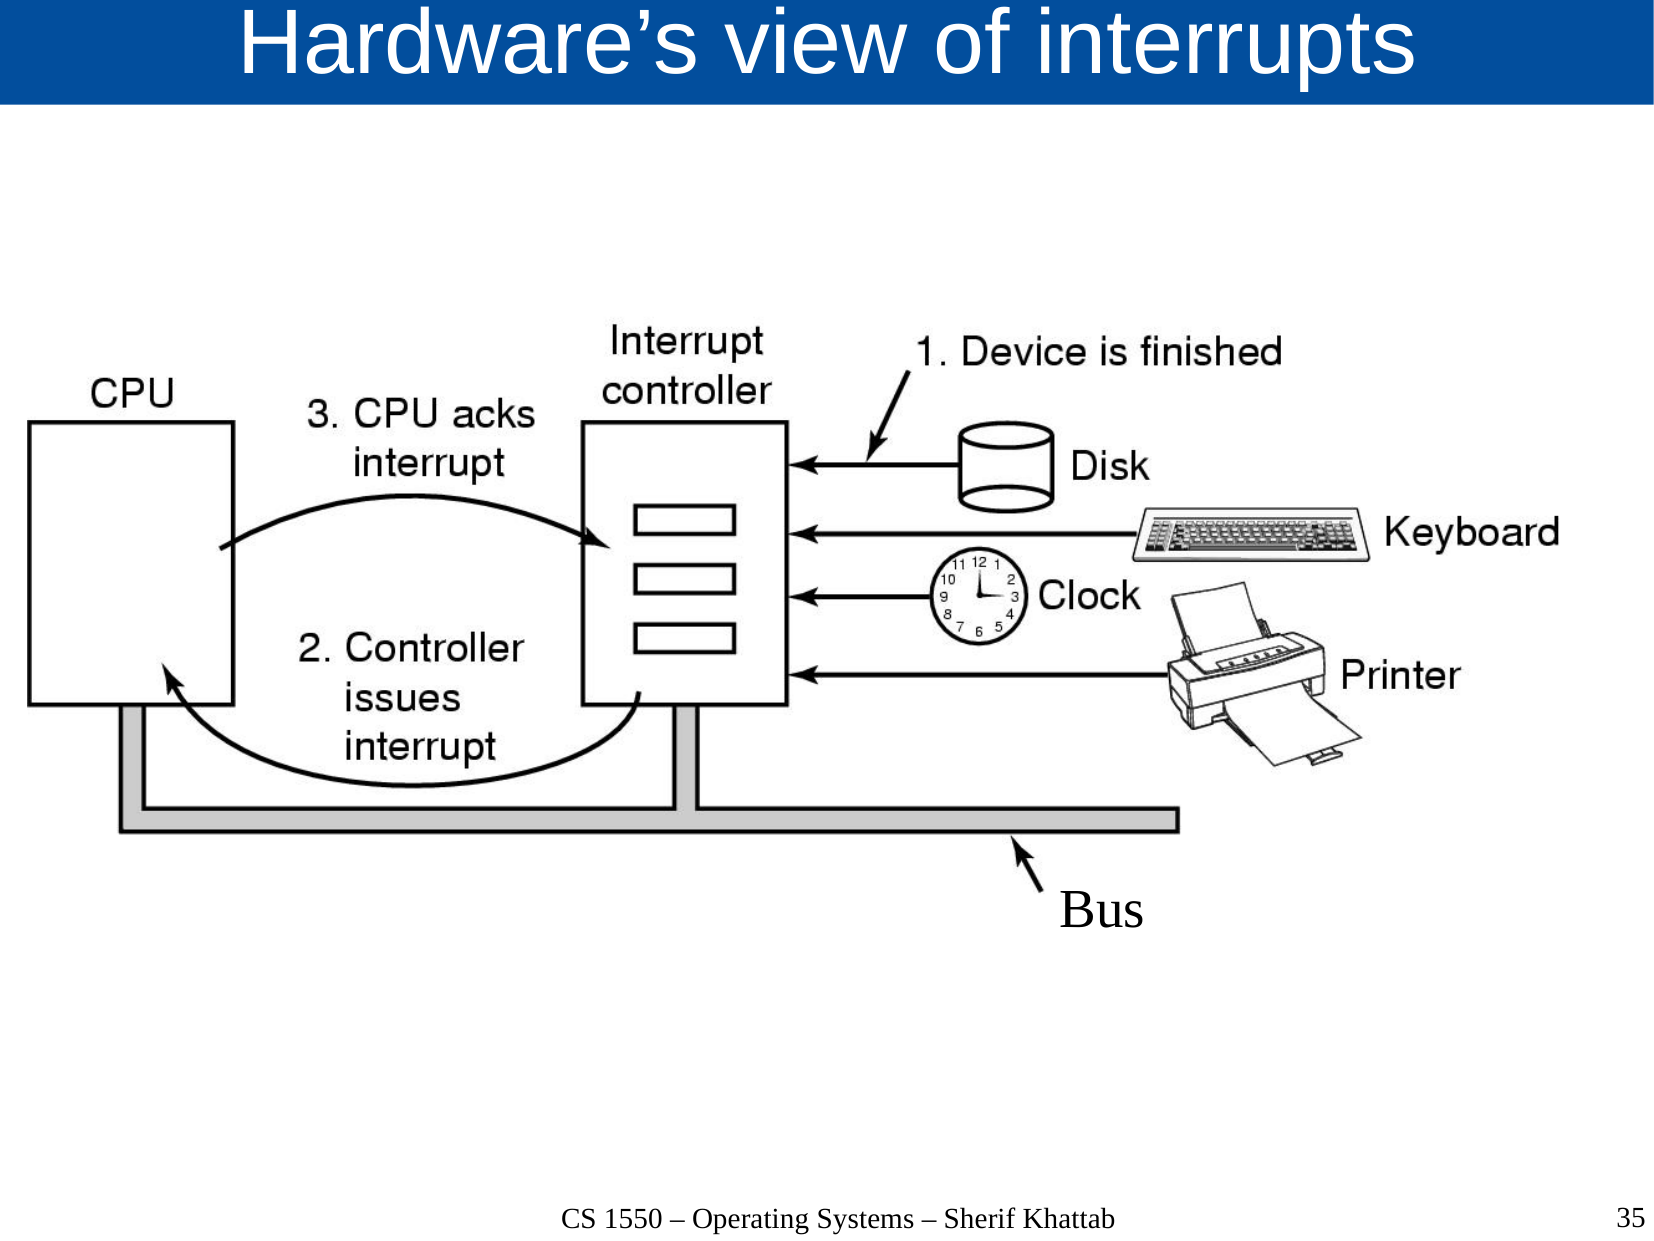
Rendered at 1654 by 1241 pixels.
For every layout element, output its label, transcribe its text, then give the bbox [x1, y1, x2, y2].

slide_number 35 [1265, 1200, 1647, 1241]
title Hardware’s view of interrupts [0, 0, 1654, 105]
footer CS 1550 – Operating Systems – Sherif Khattab [460, 1201, 1217, 1241]
picture [27, 306, 1588, 908]
text_box Bus [1044, 919, 1161, 947]
